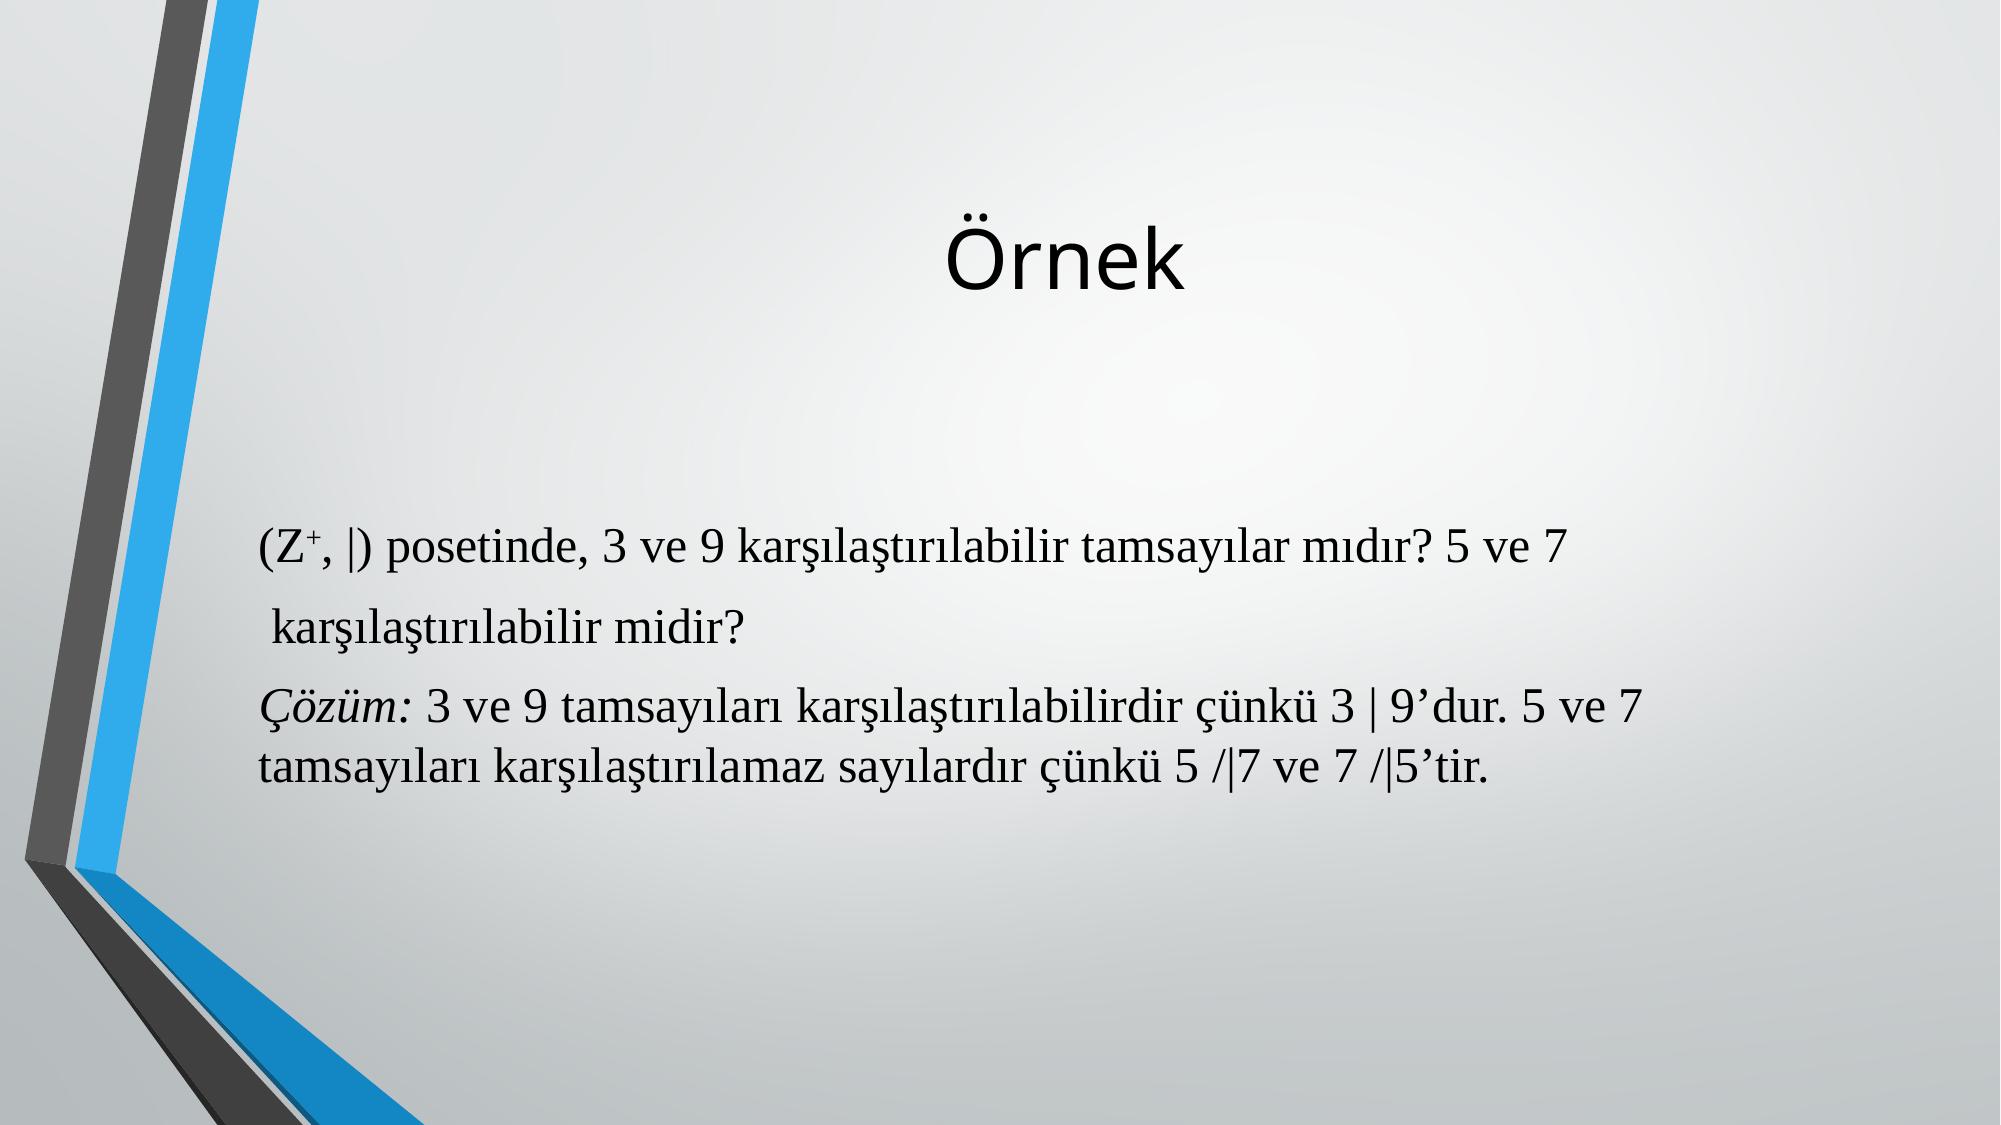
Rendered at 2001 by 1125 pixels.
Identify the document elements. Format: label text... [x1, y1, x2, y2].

title Örnek [243, 112, 1887, 400]
list (Z+, |) posetinde, 3 ve 9 karşılaştırılabilir tamsayılar mıdır? 5 ve 7 karşılaştırılabilir midir? Çözüm: 3 ve 9 tamsayıları karşılaştırılabilirdir çünkü 3 | 9’dur. 5 ve 7 tamsayıları karşılaştırıla­maz sayılardır çünkü 5 /|7 ve 7 /|5’tir. [243, 437, 1887, 950]
